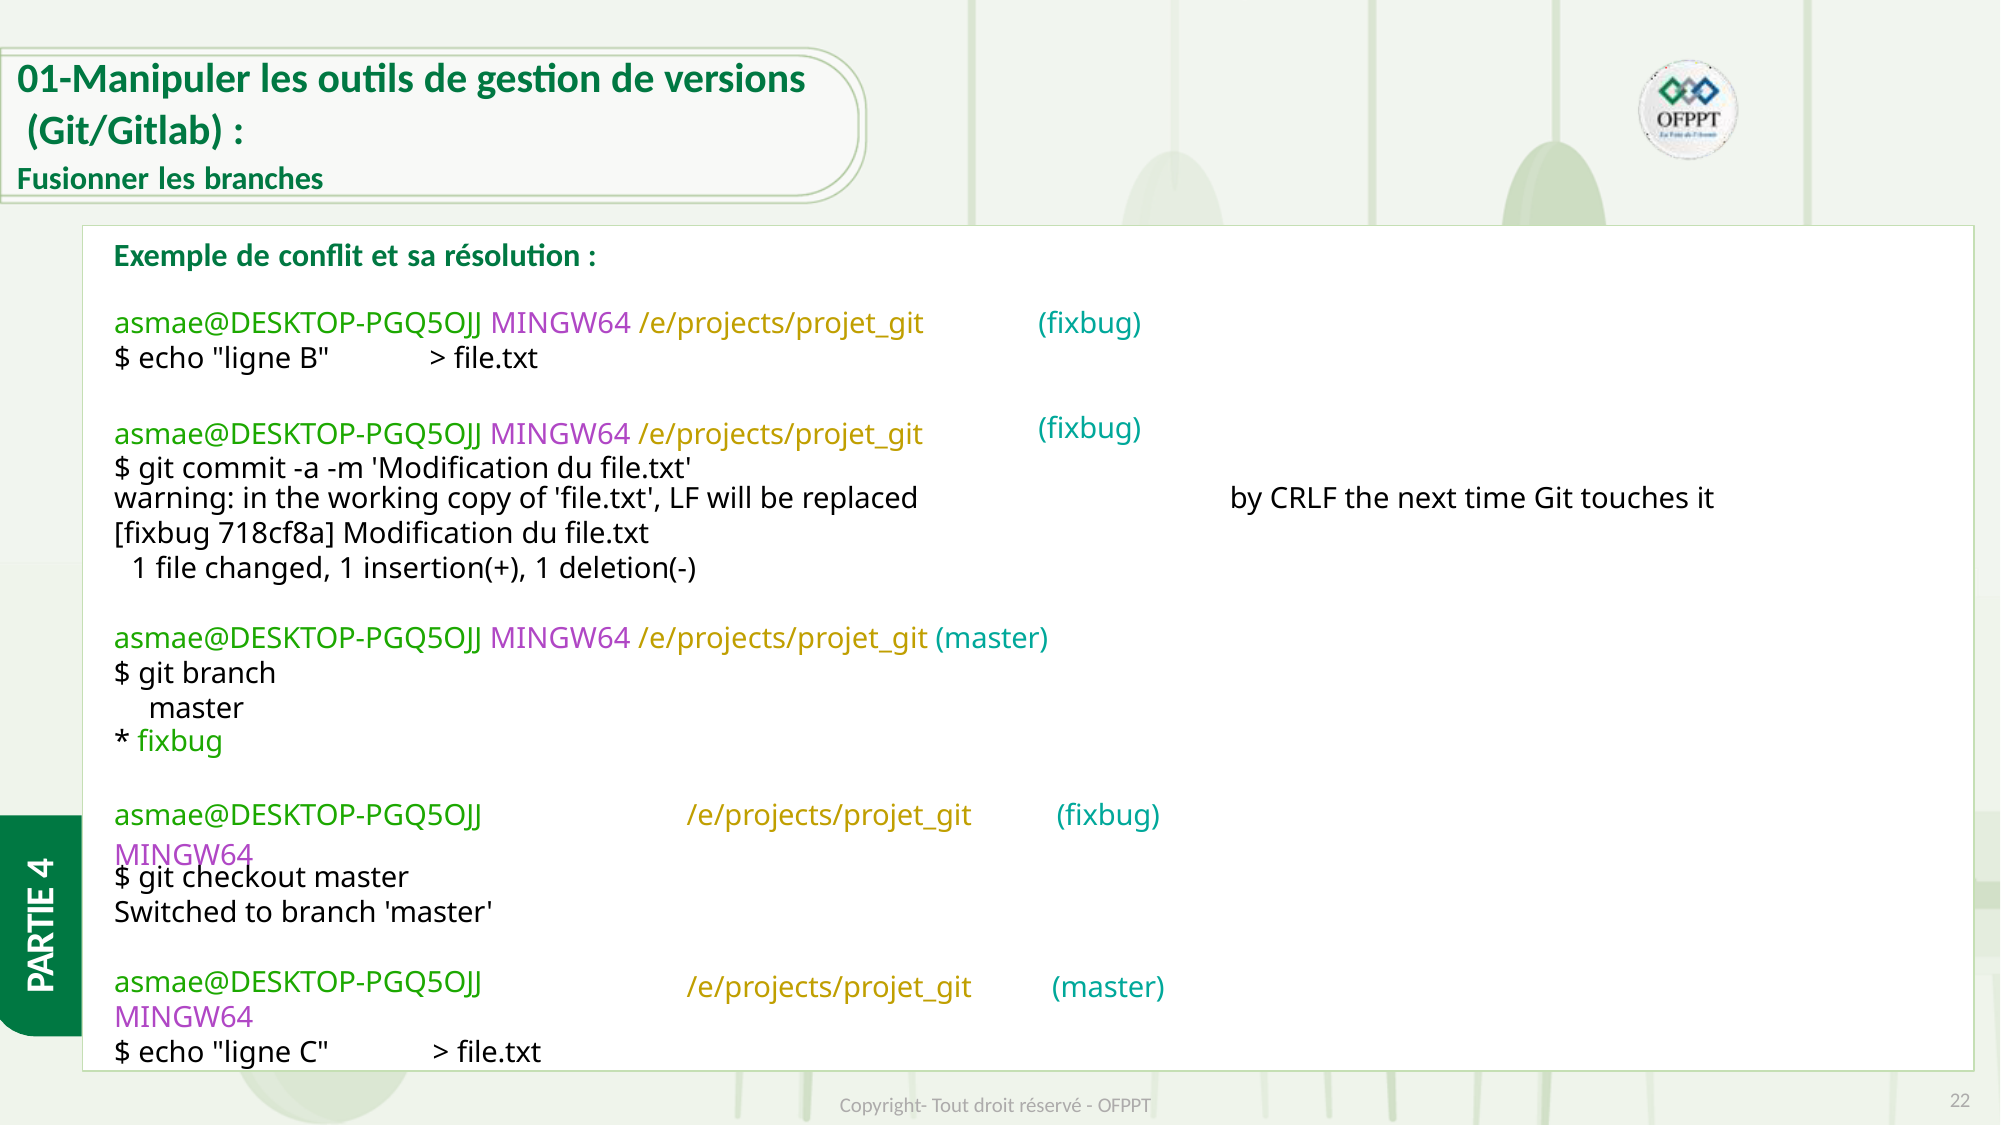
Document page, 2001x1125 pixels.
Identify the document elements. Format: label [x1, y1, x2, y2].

text_box [0, 0, 2000, 1125]
